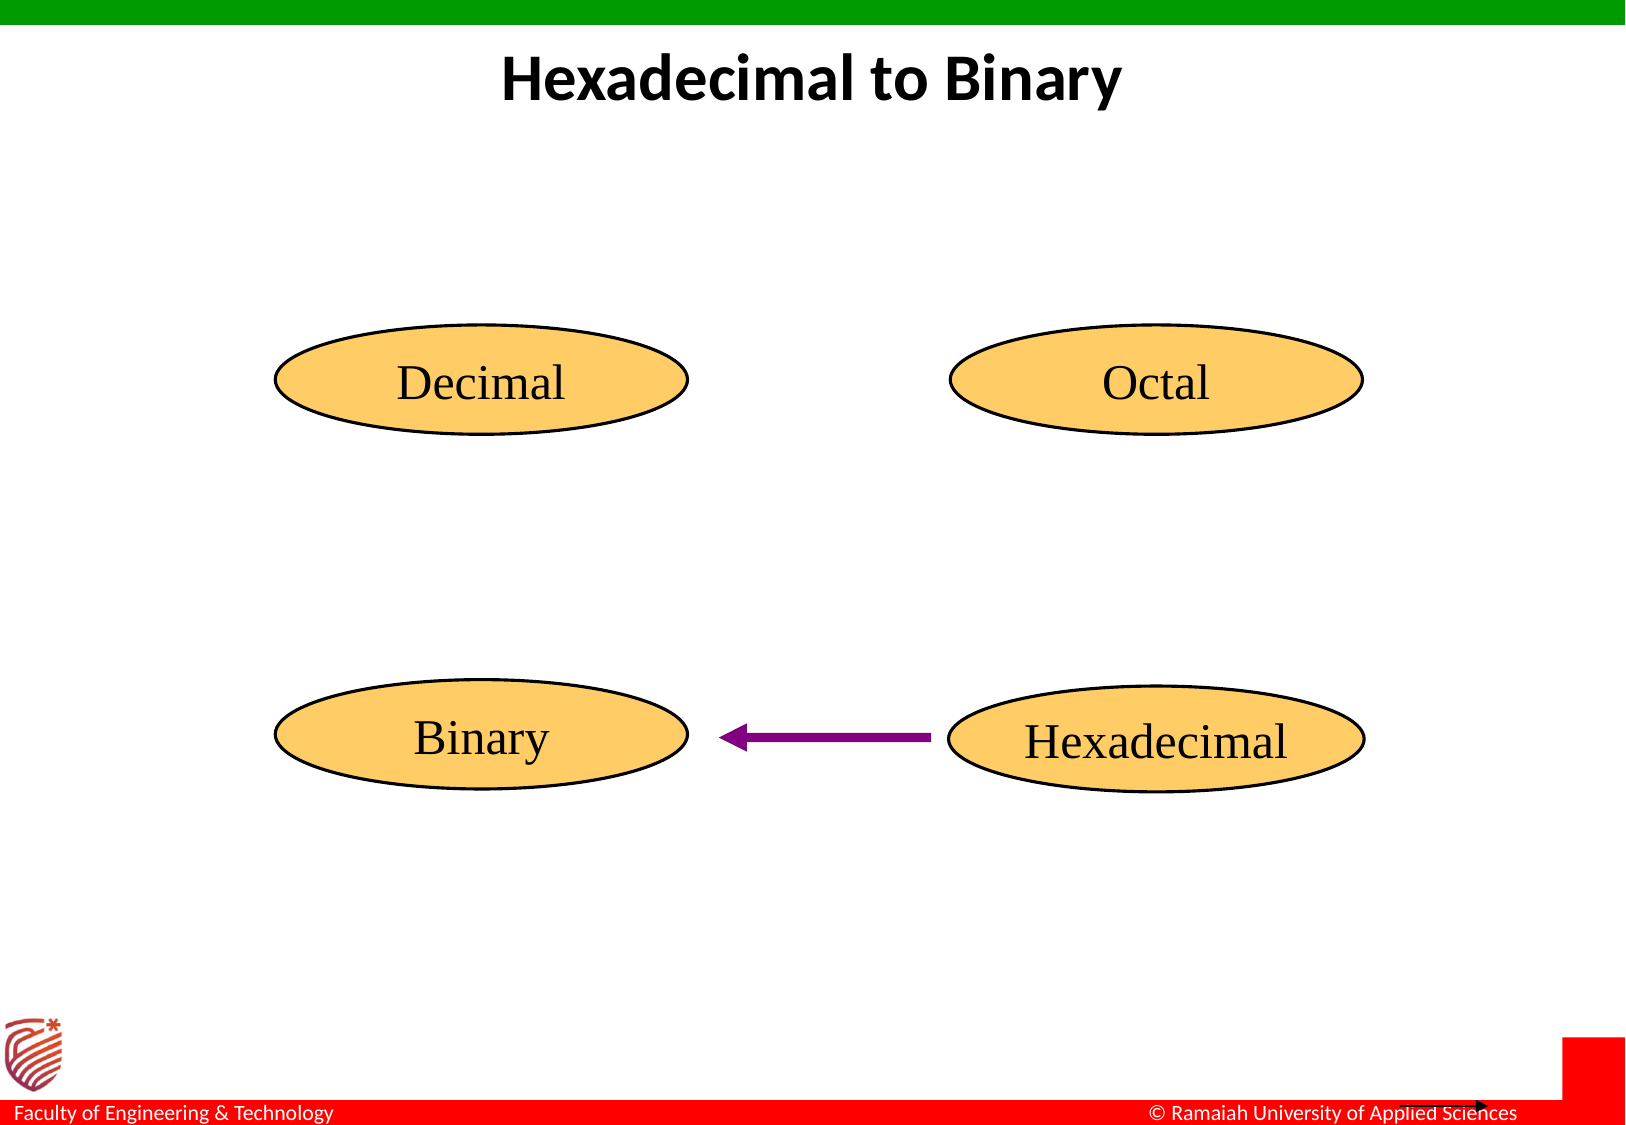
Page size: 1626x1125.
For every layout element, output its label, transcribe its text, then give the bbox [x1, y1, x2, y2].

title Hexadecimal to Binary [81, 26, 1544, 214]
text_box Hexadecimal [948, 686, 1365, 792]
text_box Octal [950, 324, 1363, 435]
text_box [1399, 1099, 1489, 1113]
text_box Decimal [275, 324, 688, 435]
picture [0, 1007, 69, 1094]
text_box Binary [275, 679, 688, 789]
text_box [718, 731, 932, 744]
